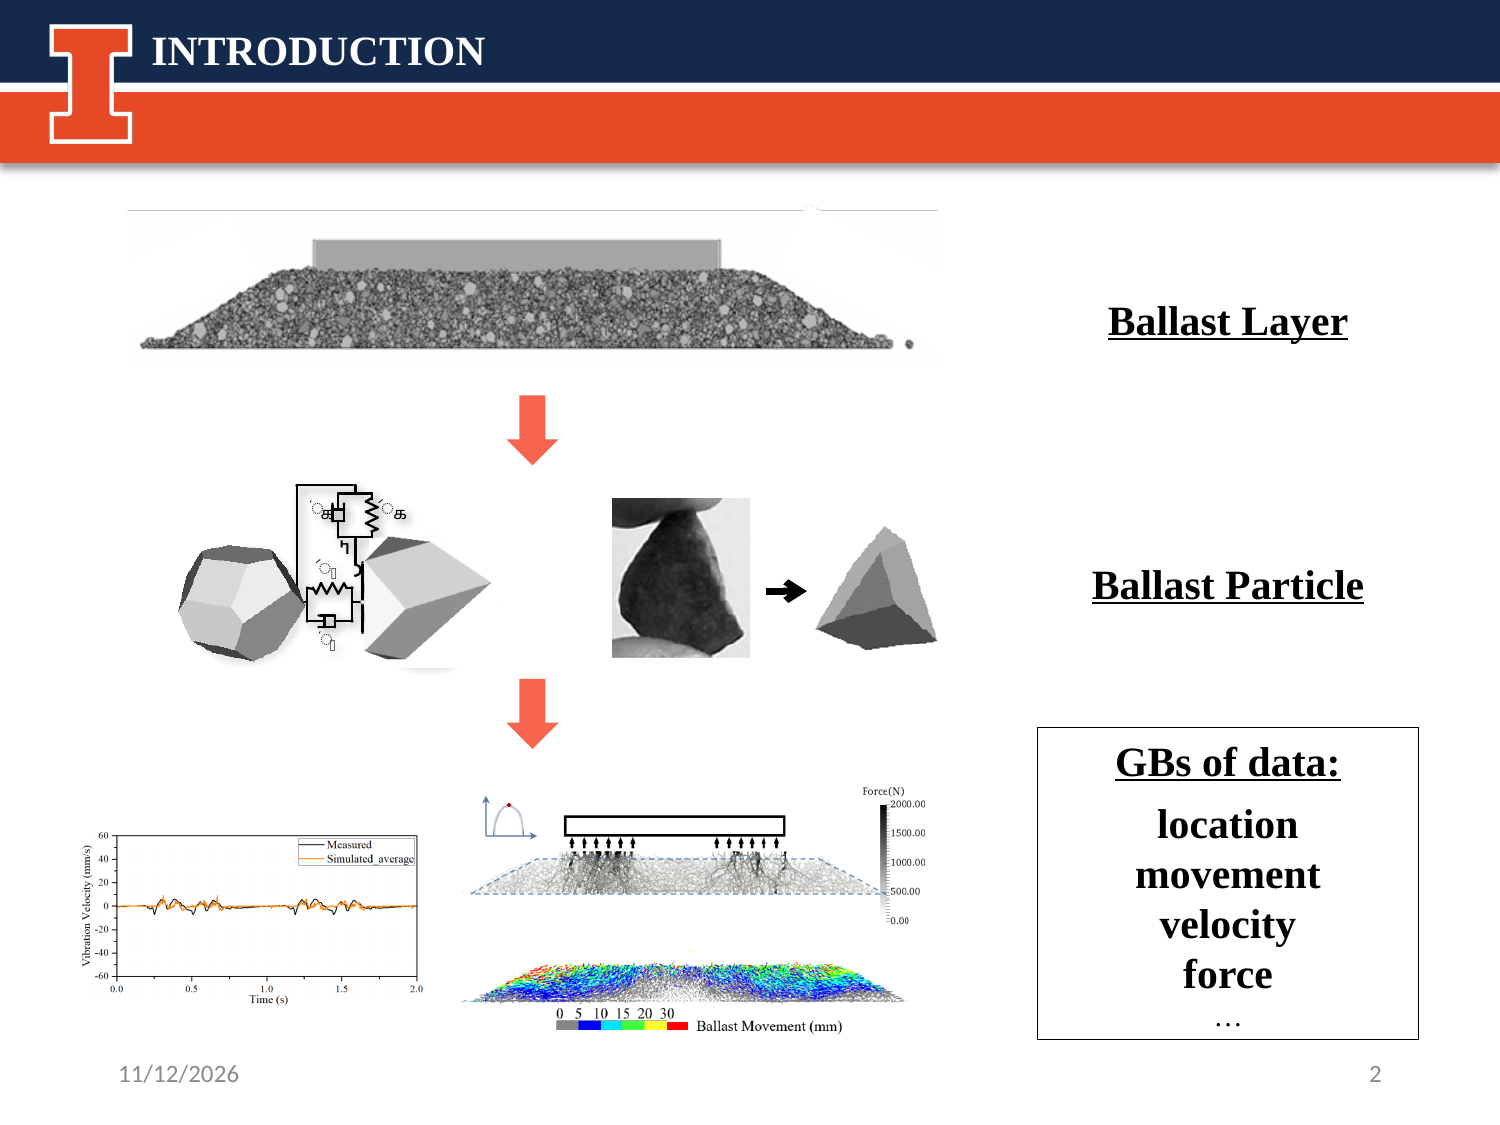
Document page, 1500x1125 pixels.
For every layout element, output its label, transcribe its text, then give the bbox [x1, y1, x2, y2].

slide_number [103, 1043, 441, 1103]
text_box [76, 678, 1419, 1043]
slide_number 2 [1059, 1043, 1397, 1103]
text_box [161, 395, 1439, 674]
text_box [127, 204, 1439, 369]
text_box INTRODUCTION [136, 16, 559, 82]
picture [45, 21, 134, 144]
